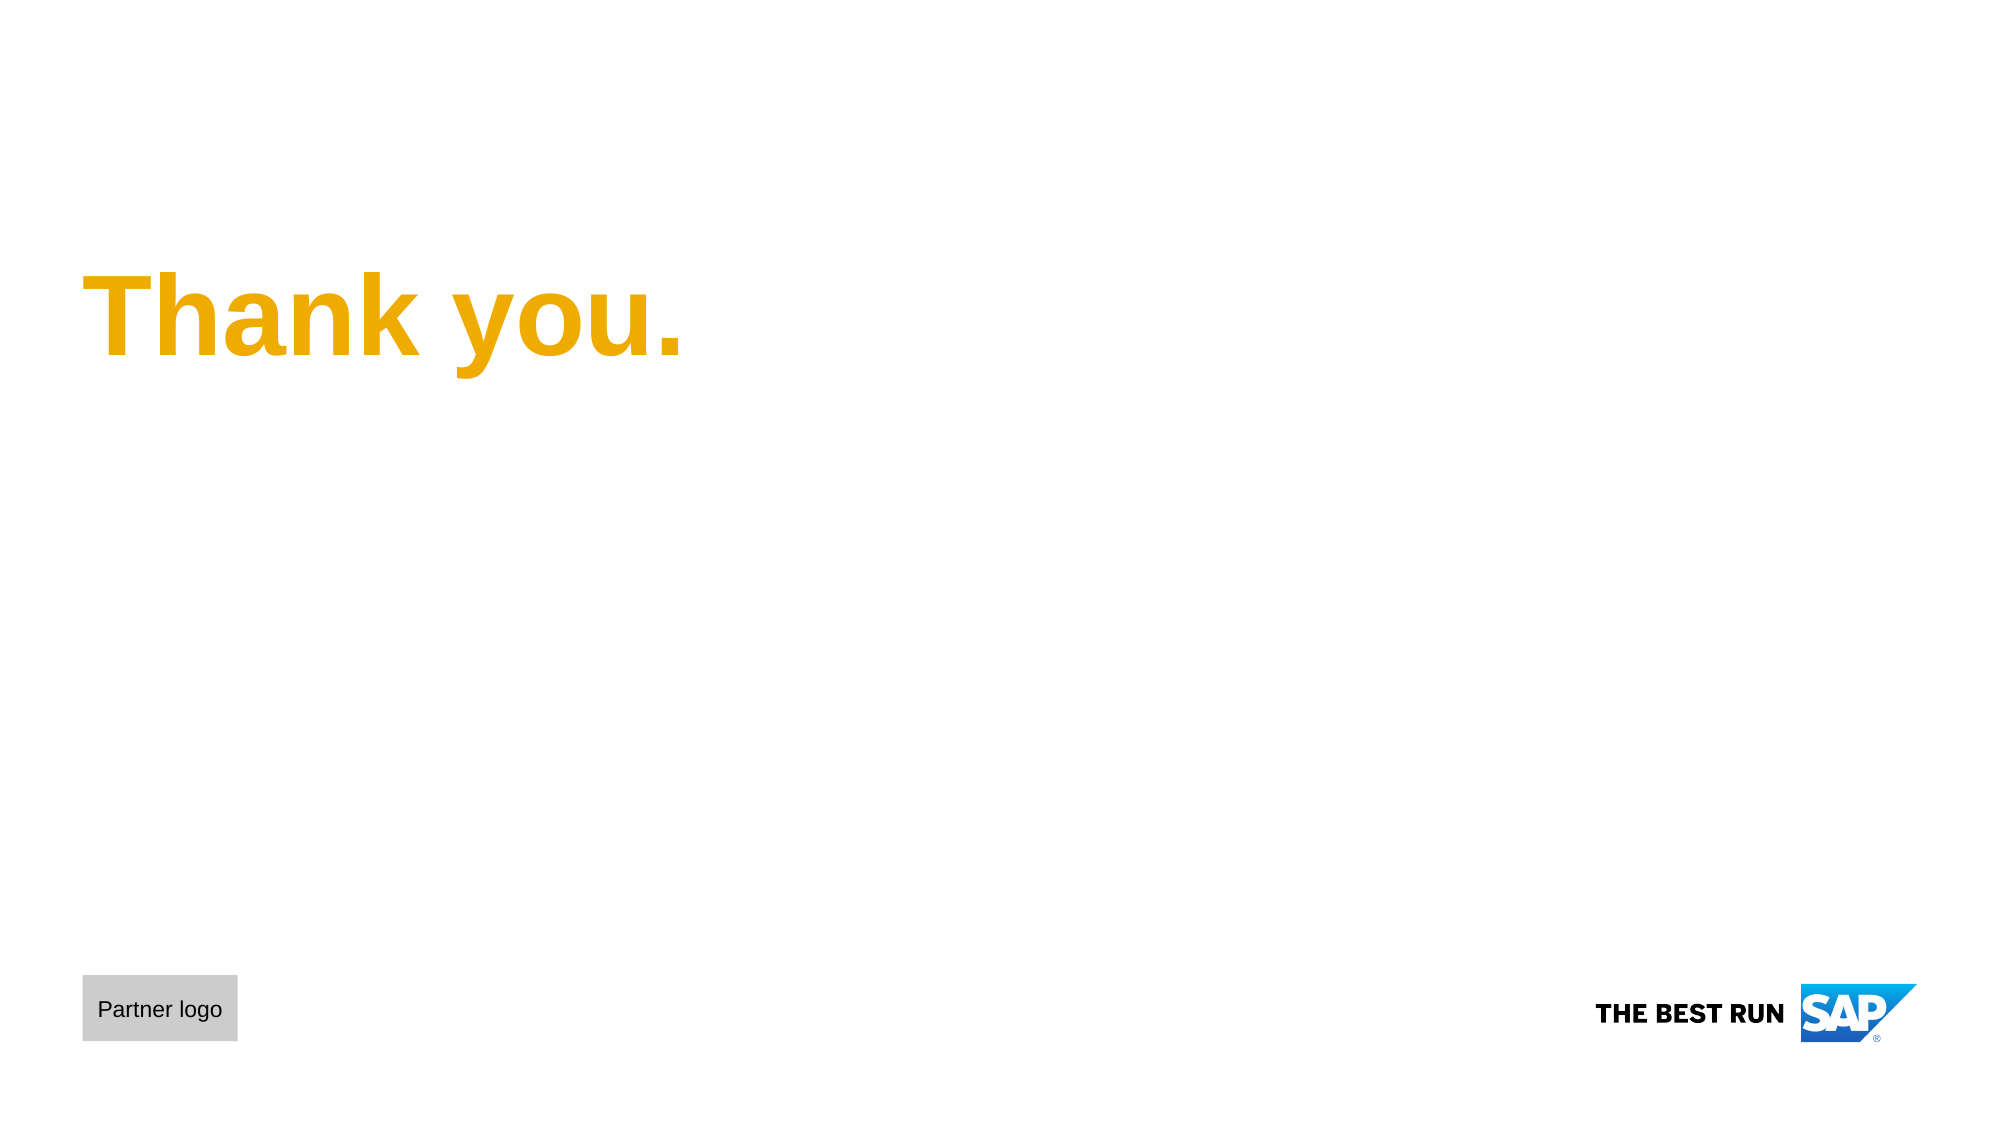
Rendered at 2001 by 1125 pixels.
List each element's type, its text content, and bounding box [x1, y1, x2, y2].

title Thank you. [82, 240, 1001, 393]
text_box Partner logo [82, 975, 238, 1042]
picture [1595, 983, 1918, 1043]
